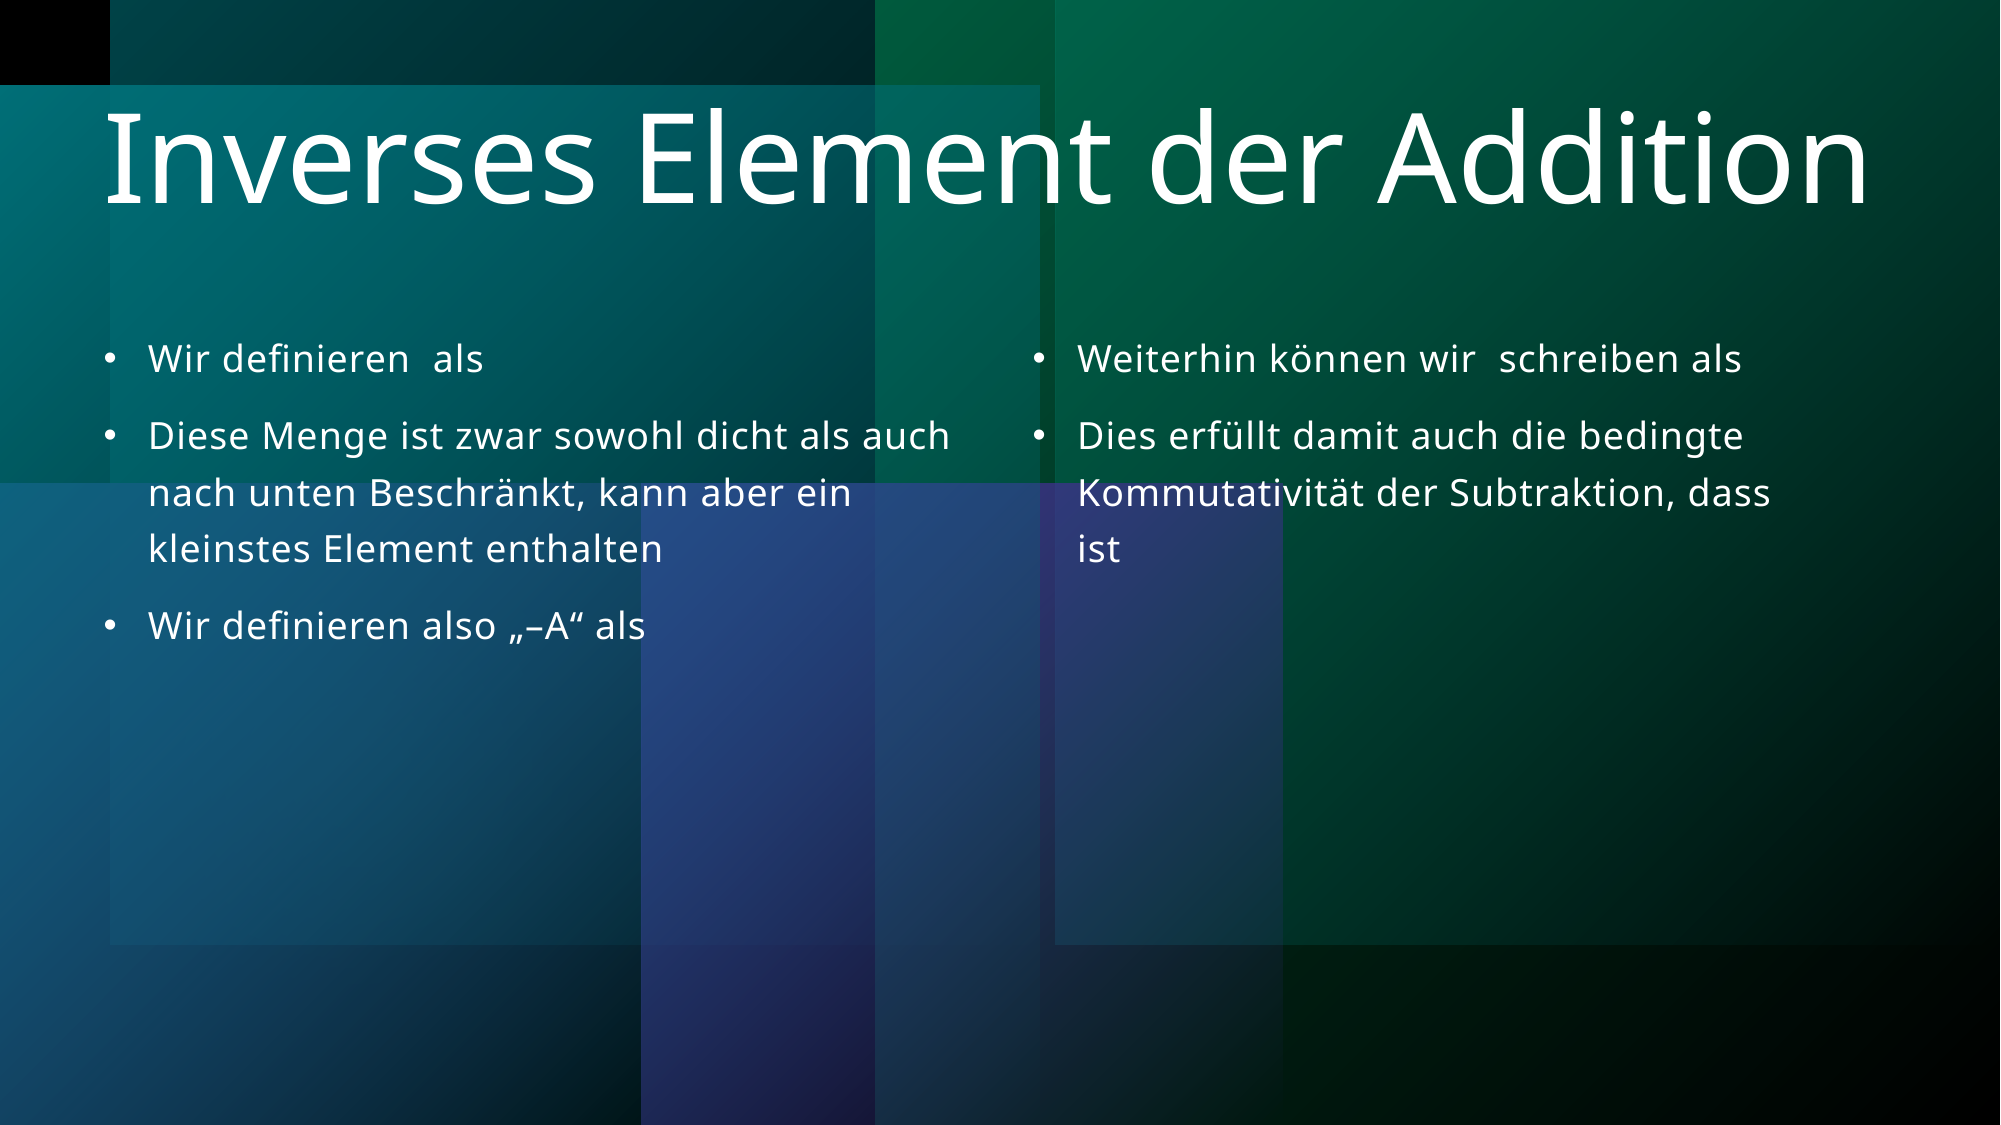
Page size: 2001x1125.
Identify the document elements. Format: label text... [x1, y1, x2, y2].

title Inverses Element der Addition [88, 88, 1908, 287]
